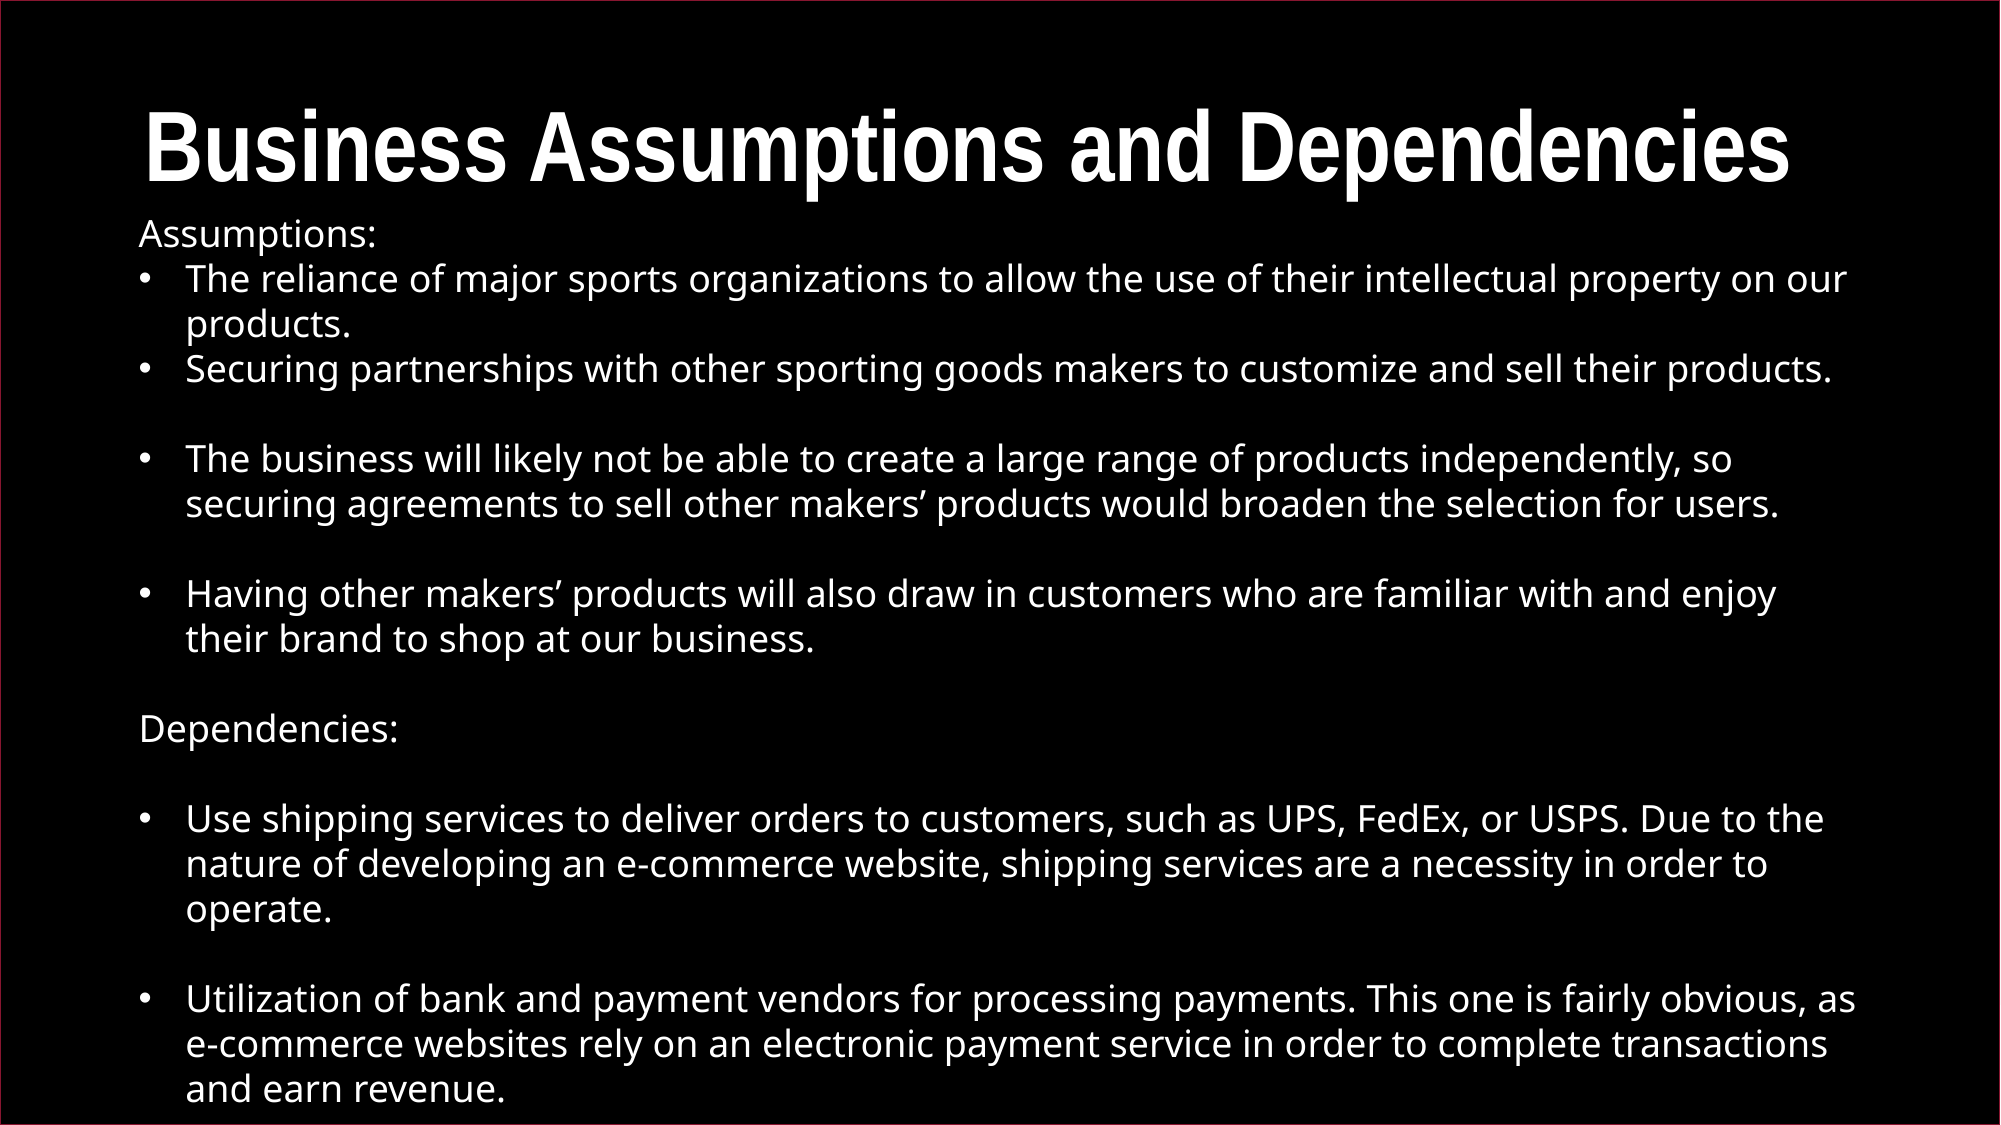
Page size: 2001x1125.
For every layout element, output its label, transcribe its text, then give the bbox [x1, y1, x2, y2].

text_box Assumptions: The reliance of major sports organizations to allow the use of their intellectual property on our products. Securing partnerships with other sporting goods makers to customize and sell their products. The business will likely not be able to create a large range of products independently, so securing agreements to sell other makers’ products would broaden the selection for users. Having other makers’ products will also draw in customers who are familiar with and enjoy their brand to shop at our business. Dependencies: Use shipping services to deliver orders to customers, such as UPS, FedEx, or USPS. Due to the nature of developing an e-commerce website, shipping services are a necessity in order to operate. Utilization of bank and payment vendors for processing payments. This one is fairly obvious, as e-commerce websites rely on an electronic payment service in order to complete transactions and earn revenue. [123, 202, 1877, 1118]
text_box [0, 0, 2000, 1125]
text_box Business Assumptions and Dependencies [57, 73, 1881, 329]
